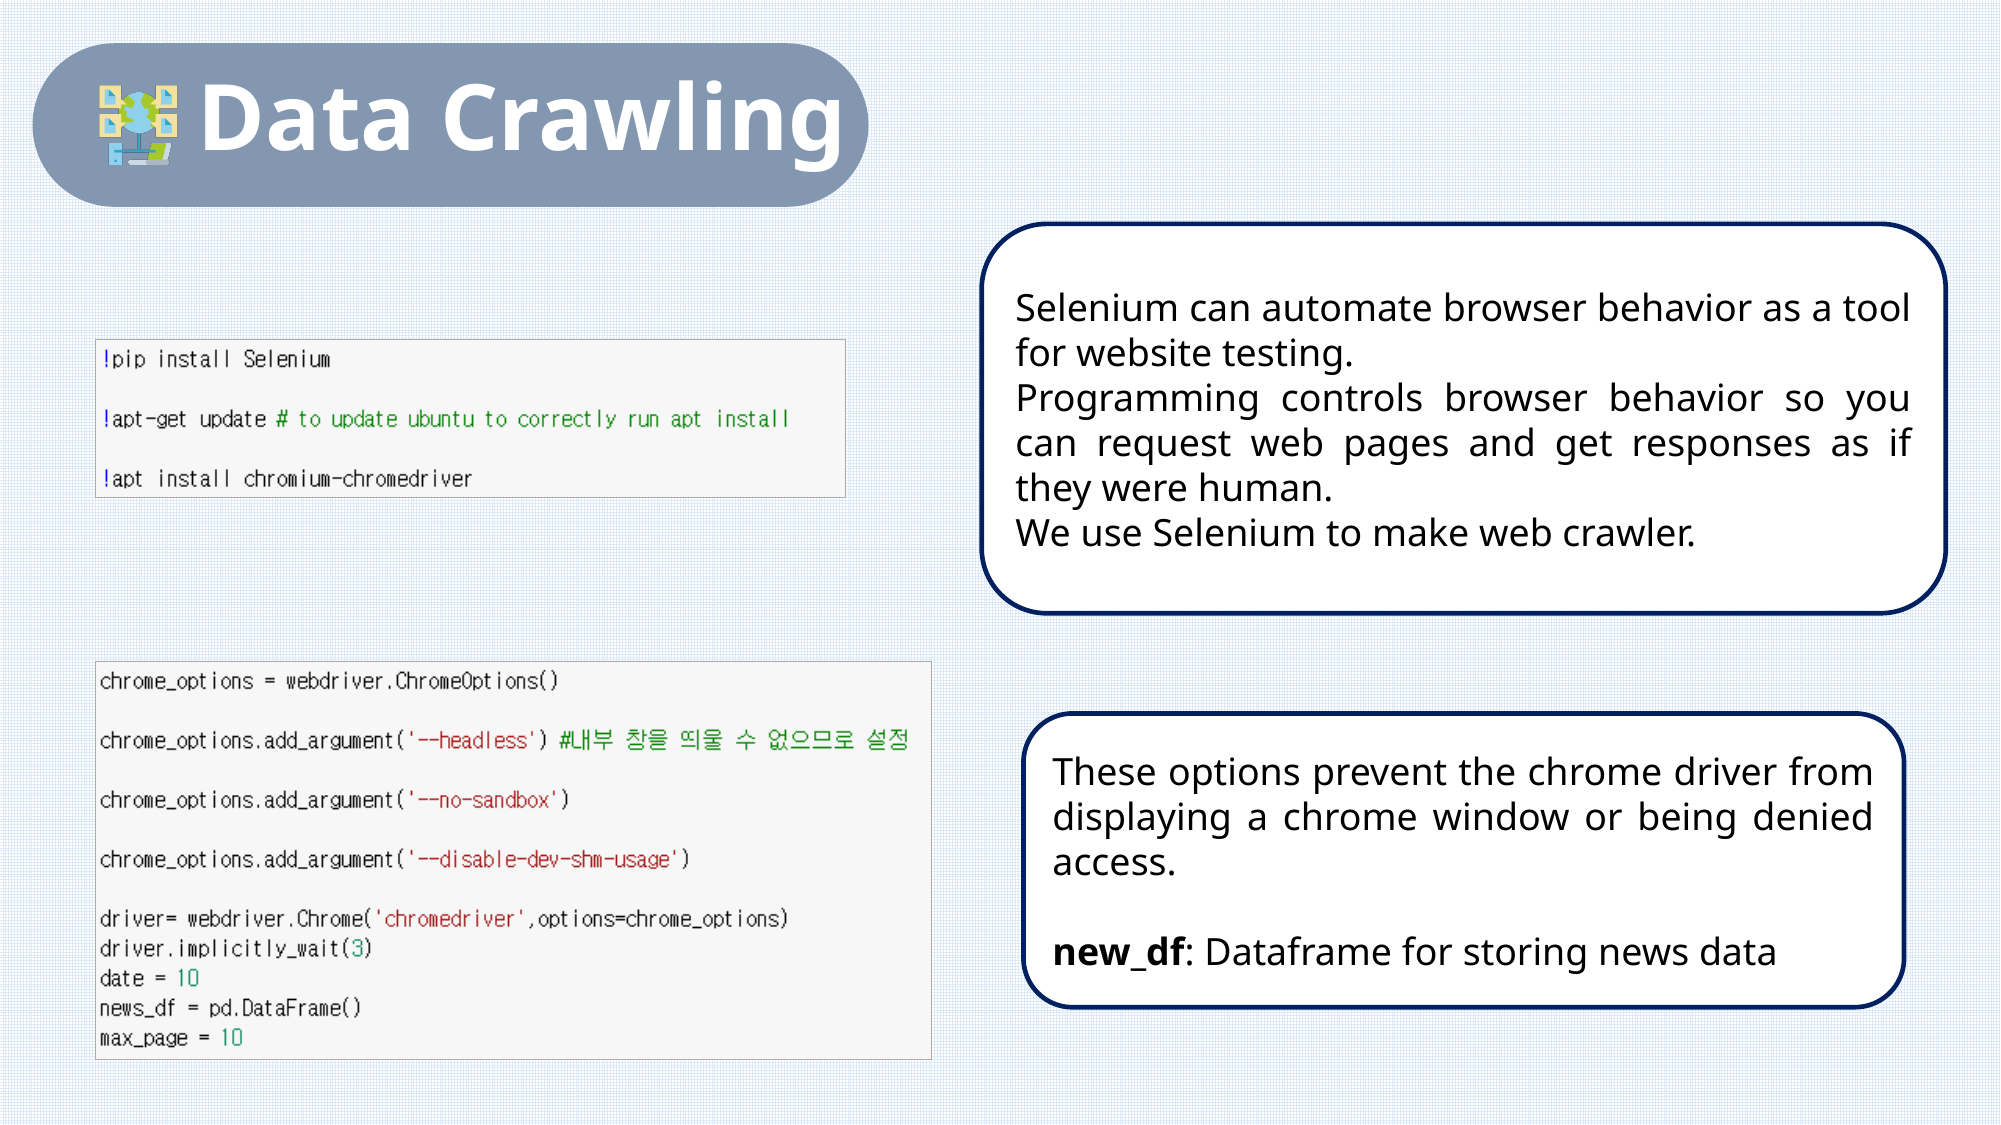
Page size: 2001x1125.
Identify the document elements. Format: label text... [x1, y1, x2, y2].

text_box [31, 42, 834, 208]
text_box Selenium can automate browser behavior as a tool for website testing. Programming controls browser behavior so you can request web pages and get responses as if they were human. We use Selenium to make web crawler. [980, 222, 1947, 615]
title Data Crawling [183, 49, 1031, 193]
text_box These options prevent the chrome driver from displaying a chrome window or being denied access. new_df: Dataframe for storing news data [1022, 712, 1906, 1009]
picture [95, 339, 846, 498]
picture [95, 661, 932, 1060]
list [95, 81, 183, 169]
